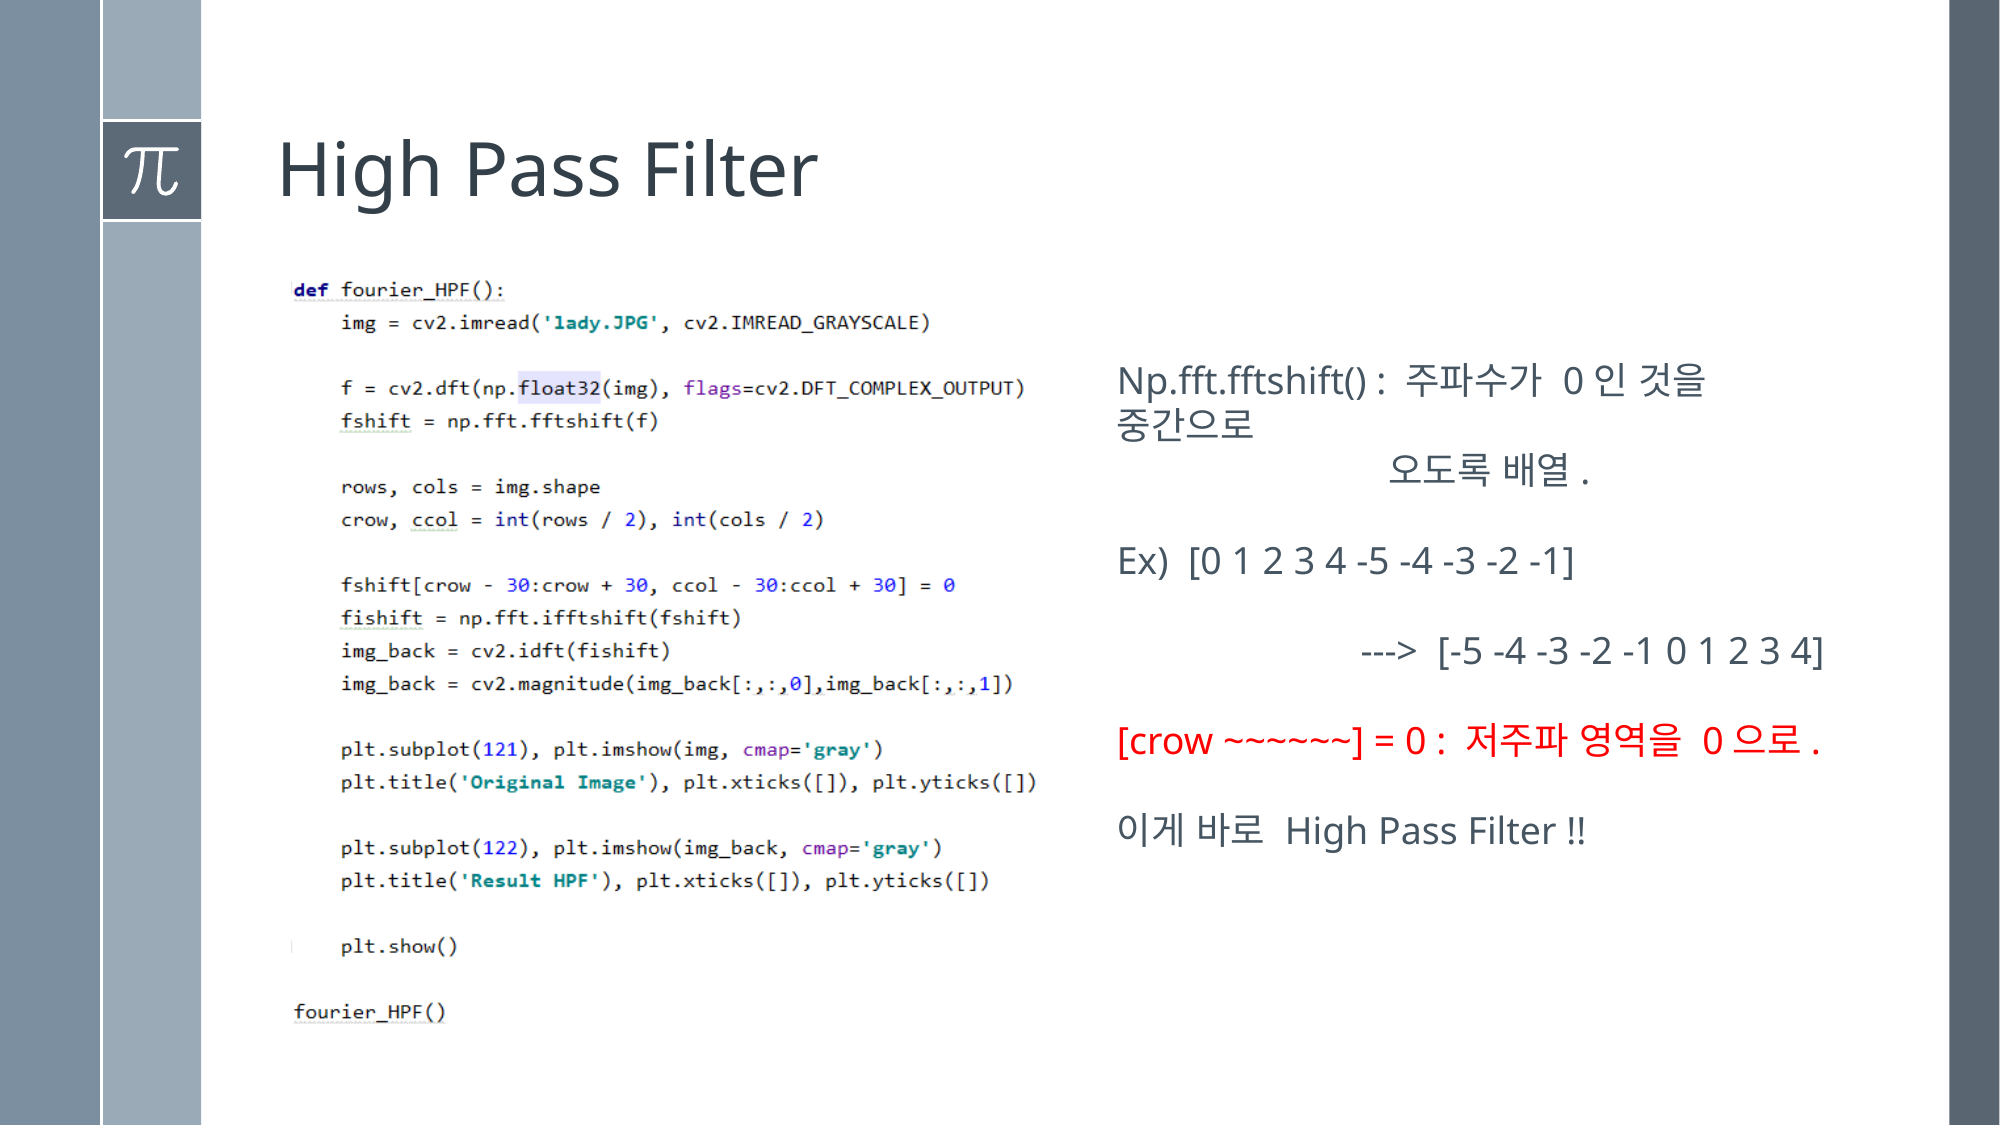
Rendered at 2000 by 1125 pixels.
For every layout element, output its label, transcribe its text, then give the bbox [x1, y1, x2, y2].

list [290, 278, 1038, 1029]
title High Pass Filter [261, 29, 1867, 220]
text_box Np.fft.fftshift() : 주파수가 0인 것을 중간으로 오도록 배열. Ex) [0 1 2 3 4 -5 -4 -3 -2 -1] ---> [-5 -4 -3 -2 -1 0 1 2 3 4] [crow ~~~~~~] = 0 : 저주파 영역을 0으로. 이게 바로 High Pass Filter !! [1102, 349, 1863, 905]
